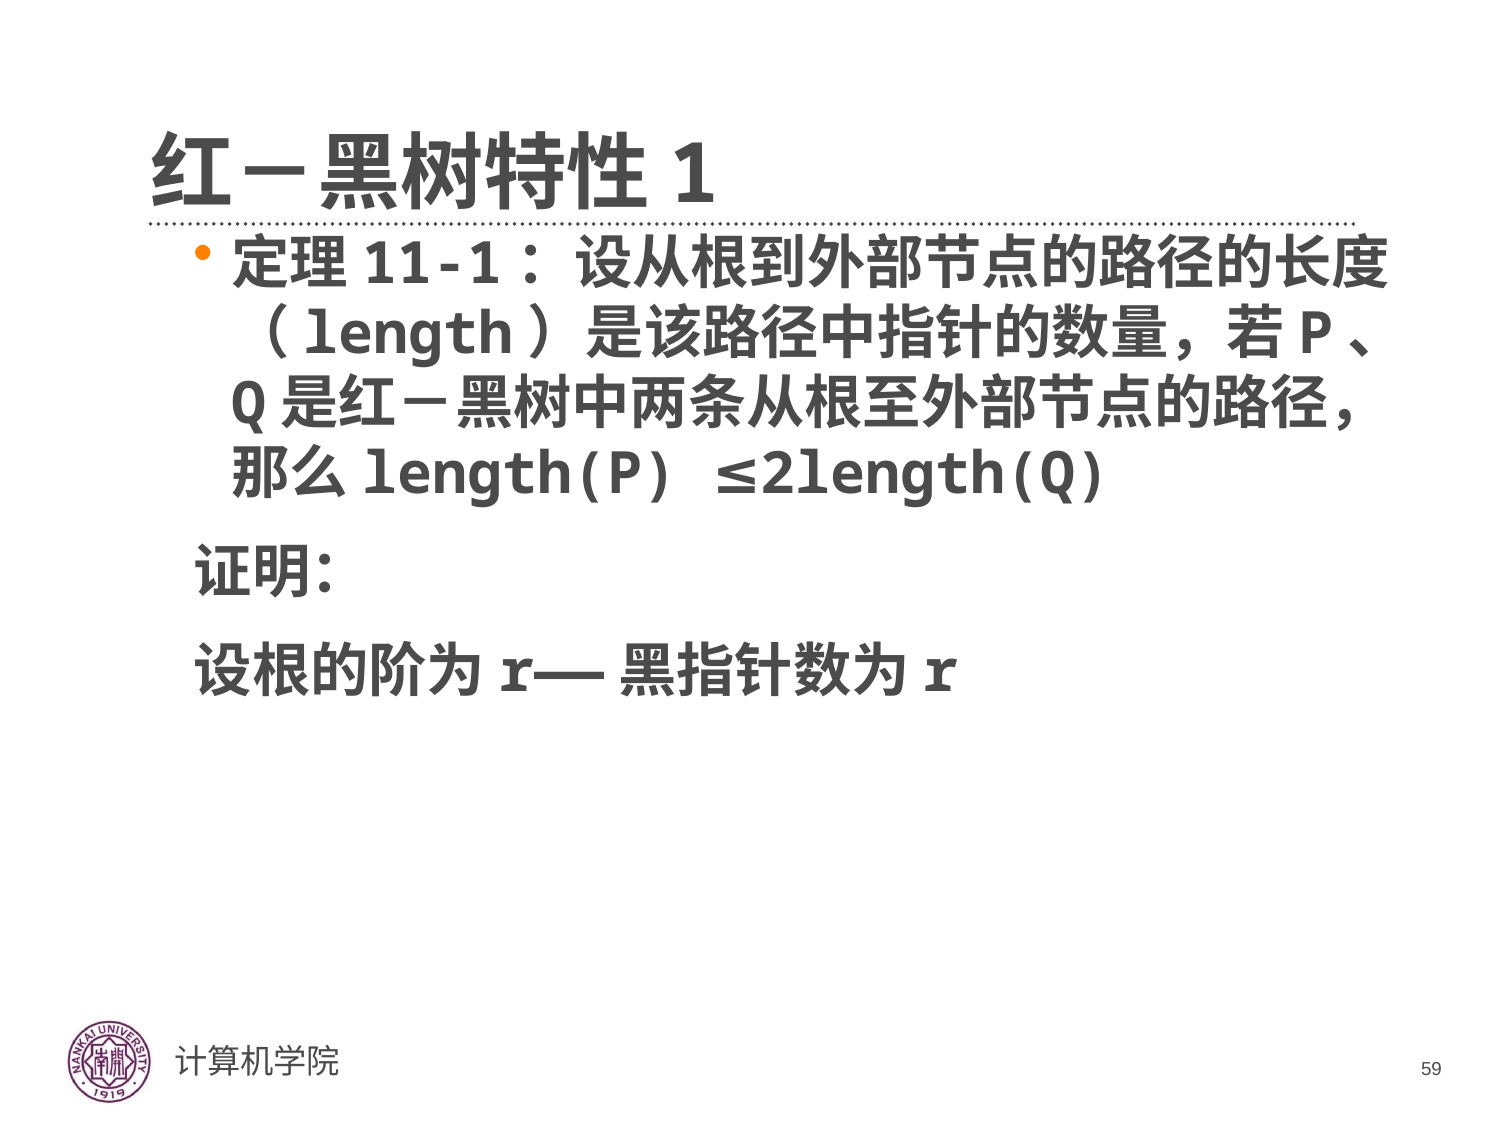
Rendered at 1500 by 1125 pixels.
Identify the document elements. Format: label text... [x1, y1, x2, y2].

title 红－黑树特性1 [150, 82, 1360, 221]
list 定理11-1：设从根到外部节点的路径的长度（length）是该路径中指针的数量，若P、Q是红－黑树中两条从根至外部节点的路径，那么length(P) ≤2length(Q) 证明： 设根的阶为r——黑指针数为r [193, 224, 1470, 1125]
picture [64, 1017, 154, 1106]
slide_number 59 [1308, 1048, 1458, 1093]
